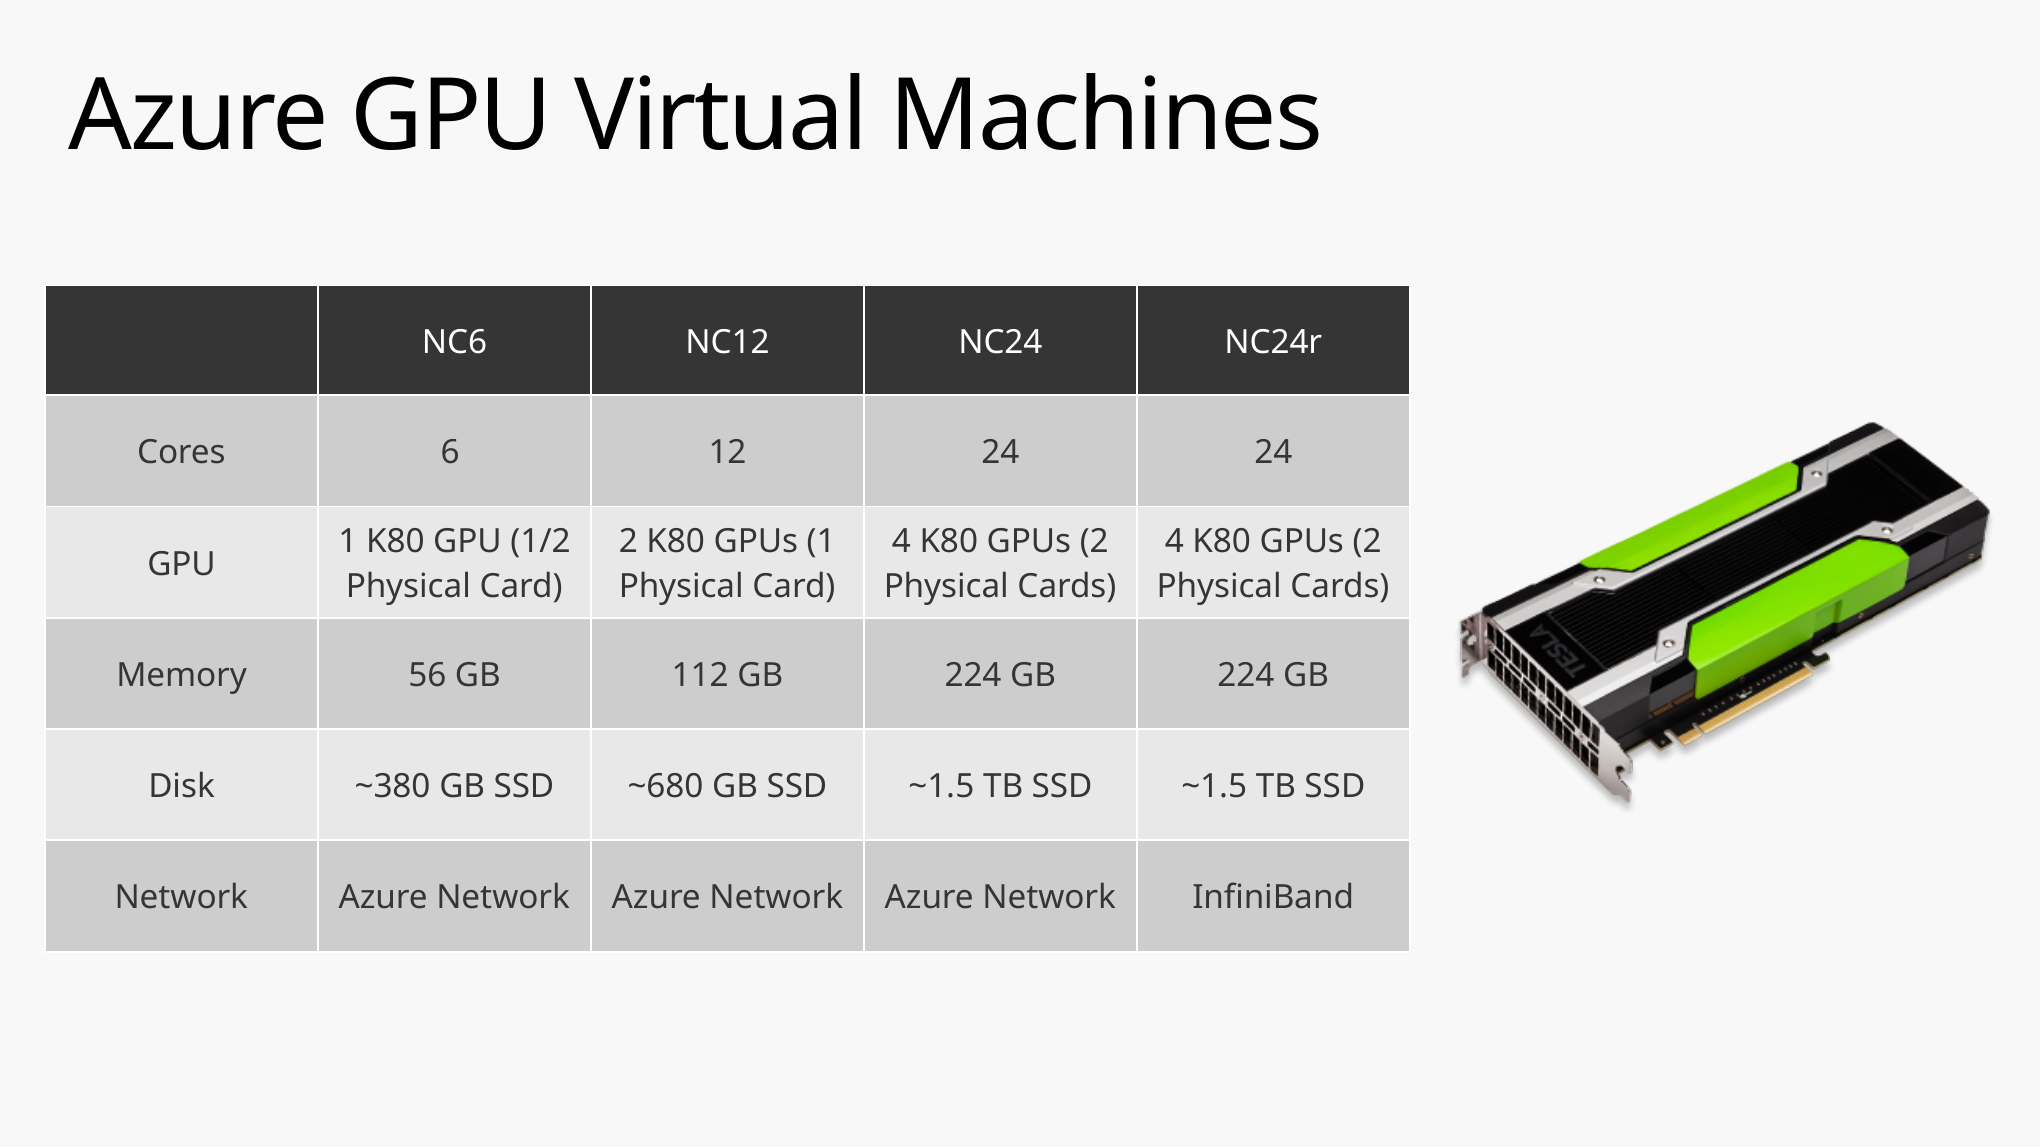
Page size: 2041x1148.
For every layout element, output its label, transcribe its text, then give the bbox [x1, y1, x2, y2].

table_cell Azure Network [319, 841, 590, 951]
table_cell ~1.5 TB SSD [865, 730, 1136, 839]
table_header [46, 286, 317, 394]
table_header NC6 [319, 286, 590, 394]
table_header NC12 [592, 286, 863, 394]
table_cell 6 [319, 396, 590, 506]
table_cell GPU [46, 507, 317, 617]
table_cell 112 GB [592, 619, 863, 728]
table_cell 224 GB [1138, 619, 1409, 728]
table_cell ~1.5 TB SSD [1138, 730, 1409, 839]
table_cell Cores [46, 396, 317, 506]
table_cell InfiniBand [1138, 841, 1409, 951]
table_cell ~380 GB SSD [319, 730, 590, 839]
table_header NC24r [1138, 286, 1409, 394]
table_cell Network [46, 841, 317, 951]
table_cell Memory [46, 619, 317, 728]
table_header NC24 [865, 286, 1136, 394]
picture [1452, 420, 1996, 817]
table_cell 24 [865, 396, 1136, 506]
table_cell 4 K80 GPUs (2 Physical Cards) [1138, 507, 1409, 617]
table_cell Azure Network [592, 841, 863, 951]
table_cell 2 K80 GPUs (1 Physical Card) [592, 507, 863, 617]
title Azure GPU Virtual Machines [45, 48, 1996, 199]
table_cell 4 K80 GPUs (2 Physical Cards) [865, 507, 1136, 617]
table_cell 224 GB [865, 619, 1136, 728]
table_cell 1 K80 GPU (1/2 Physical Card) [319, 507, 590, 617]
table_cell Disk [46, 730, 317, 839]
table_cell Azure Network [865, 841, 1136, 951]
table_cell 56 GB [319, 619, 590, 728]
table_cell 12 [592, 396, 863, 506]
table_cell ~680 GB SSD [592, 730, 863, 839]
table_cell 24 [1138, 396, 1409, 506]
